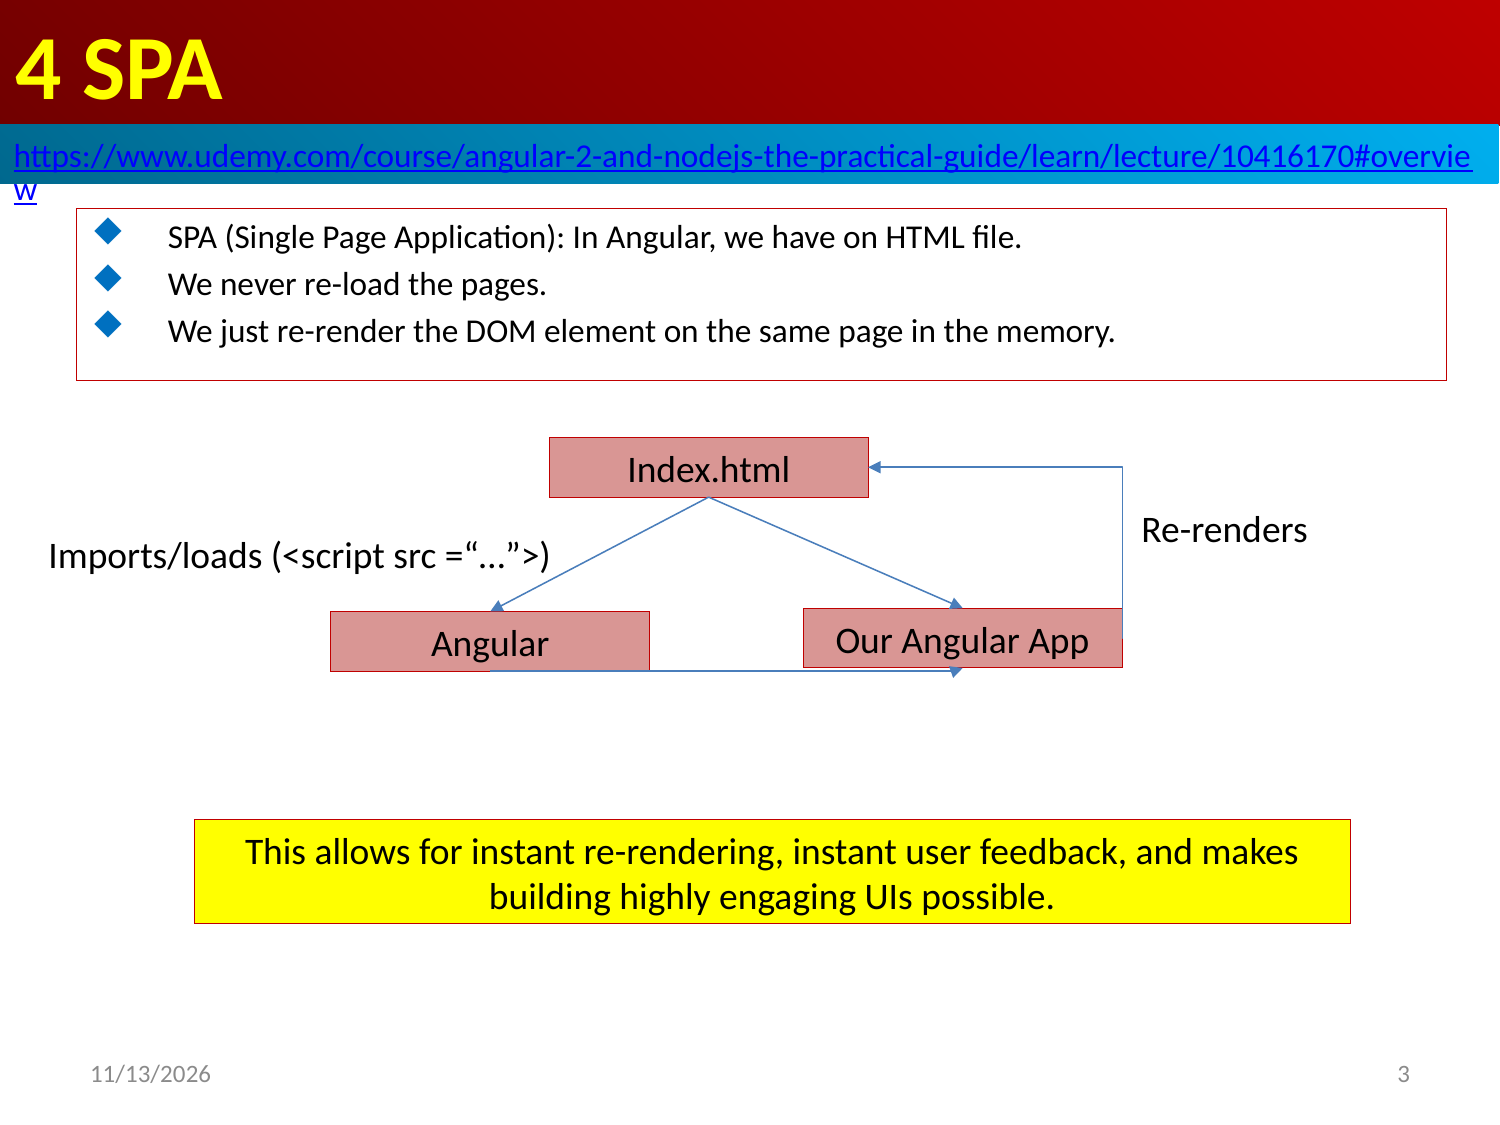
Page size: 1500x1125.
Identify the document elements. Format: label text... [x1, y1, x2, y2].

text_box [867, 467, 1123, 639]
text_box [489, 497, 709, 612]
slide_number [75, 1042, 425, 1103]
text_box Index.html [732, 437, 869, 496]
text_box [724, 433, 729, 907]
text_box Imports/loads (<script src =“…”>) [33, 523, 484, 584]
text_box https://www.udemy.com/course/angular-2-and-nodejs-the-practical-guide/learn/lecture/10416170#overview [0, 124, 1499, 184]
text_box Angular [330, 611, 650, 672]
text_box Re-renders [1127, 497, 1351, 558]
text_box Our Angular App [803, 617, 1123, 668]
text_box Index.html [549, 437, 720, 496]
subtitle SPA (Single Page Application): In Angular, we have on HTML file. We never re-load the pages. We just re-render the DOM element on the same page in the memory. [76, 208, 1447, 381]
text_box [733, 497, 862, 609]
text_box This allows for instant re-rendering, instant user feedback, and makes building highly engaging UIs possible. [194, 819, 1351, 924]
slide_number 3 [1074, 1042, 1425, 1103]
title 4 SPA [0, 0, 1500, 126]
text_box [709, 497, 719, 609]
